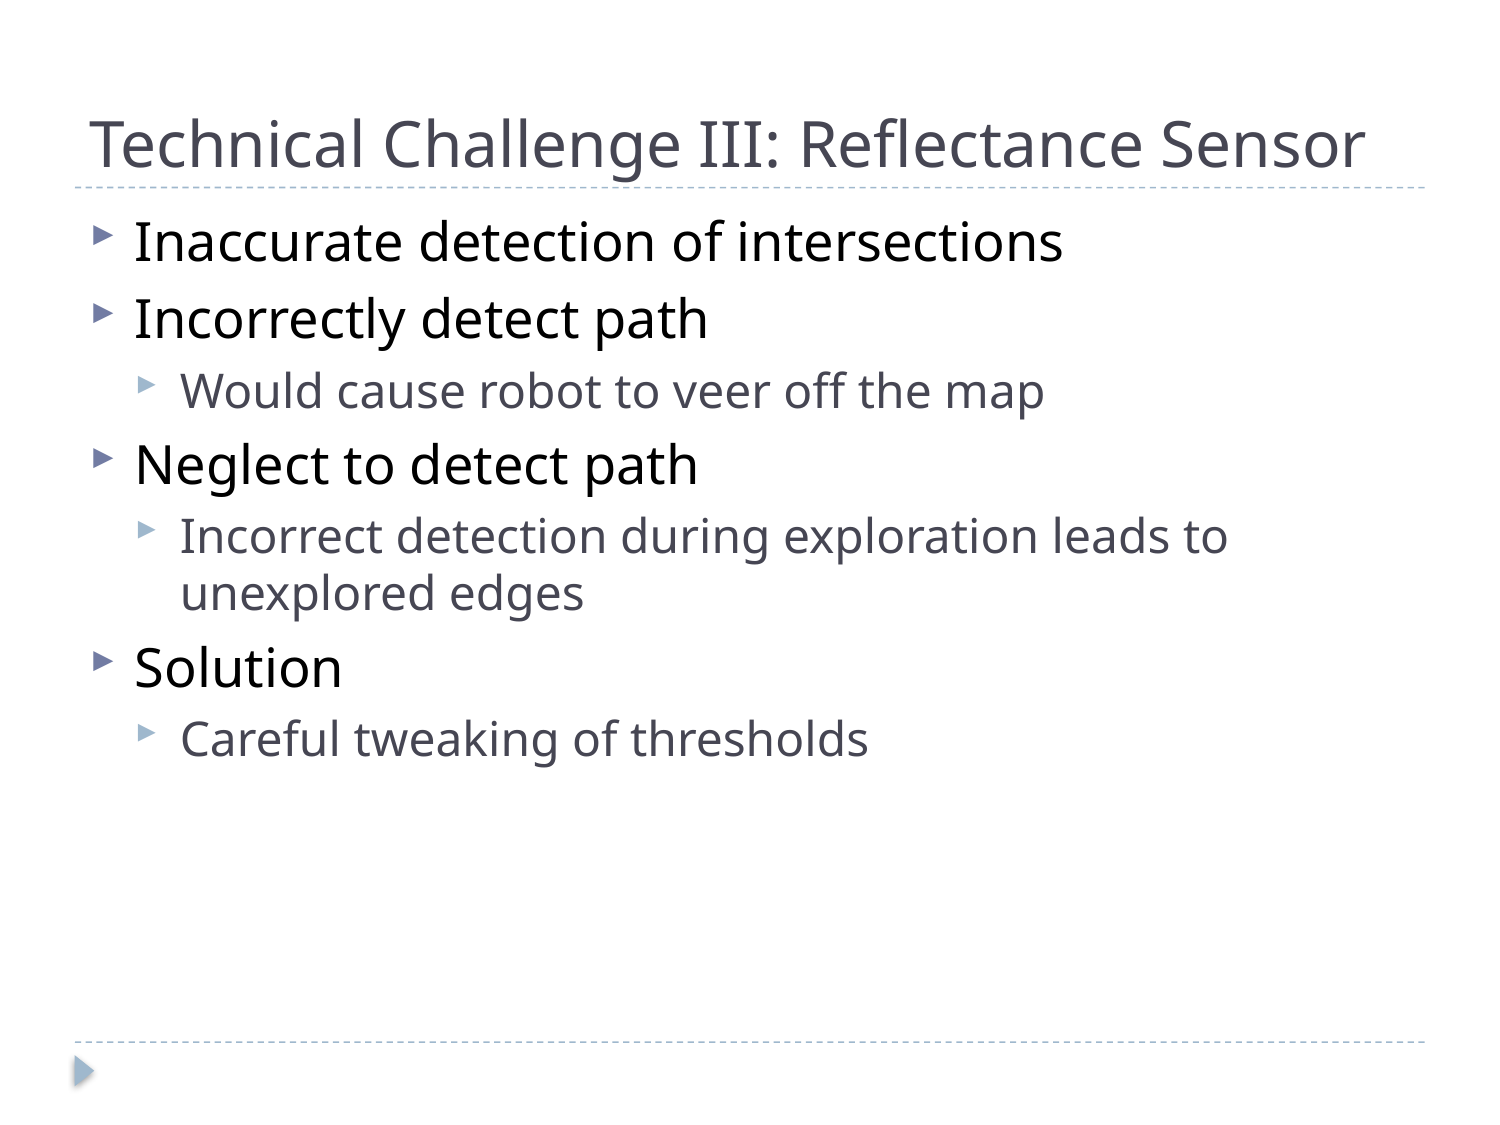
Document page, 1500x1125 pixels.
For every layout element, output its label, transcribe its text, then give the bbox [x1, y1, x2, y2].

title Technical Challenge III: Reflectance Sensor [75, 24, 1425, 188]
list Inaccurate detection of intersections Incorrectly detect path Would cause robot to veer off the map Neglect to detect path Incorrect detection during exploration leads to unexplored edges Solution Careful tweaking of thresholds [75, 200, 1425, 1010]
